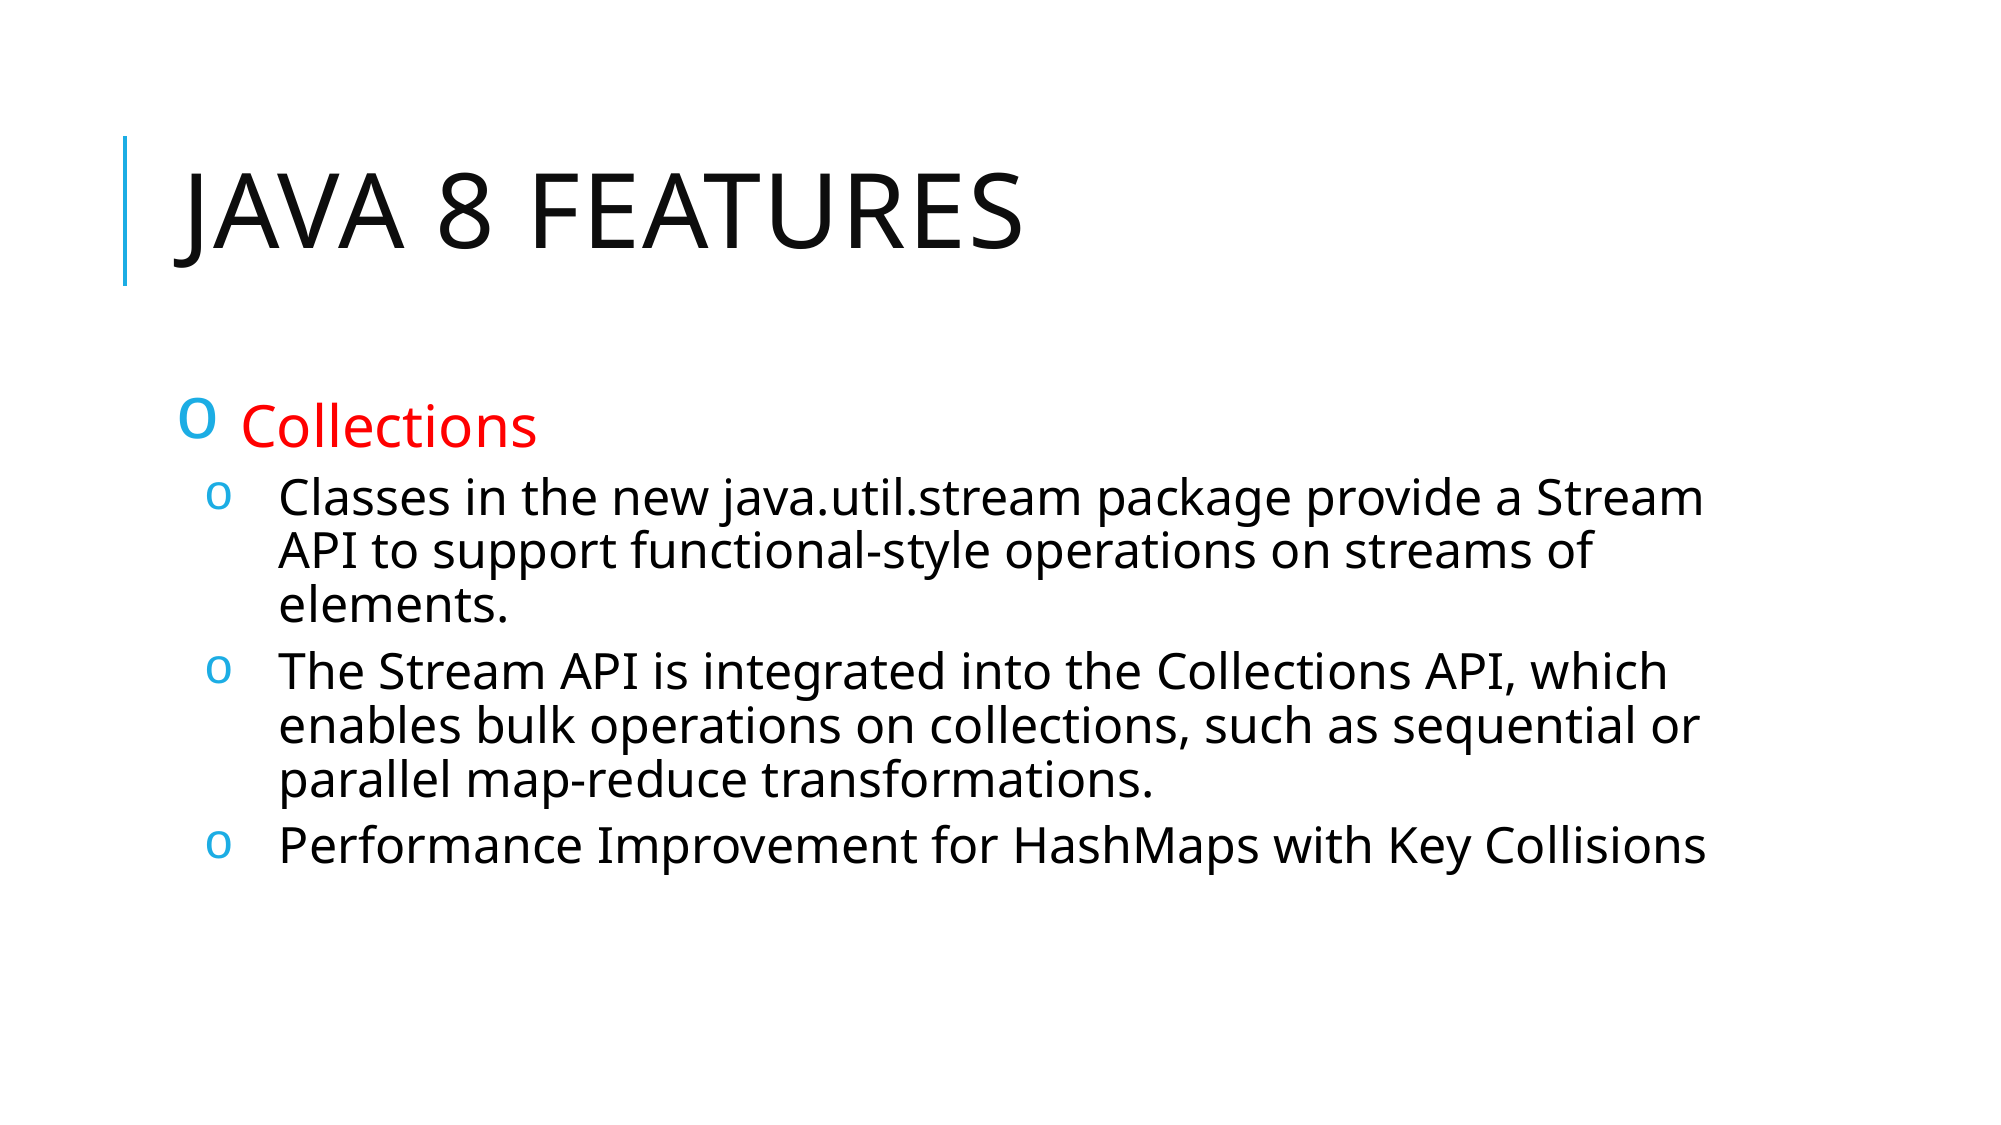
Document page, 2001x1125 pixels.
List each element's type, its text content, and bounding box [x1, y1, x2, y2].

list Collections Classes in the new java.util.stream package provide a Stream API to support functional-style operations on streams of elements. The Stream API is integrated into the Collections API, which enables bulk operations on collections, such as sequential or parallel map-reduce transformations. Performance Improvement for HashMaps with Key Collisions [168, 375, 1763, 1035]
title Java 8 Features [168, 96, 1763, 342]
